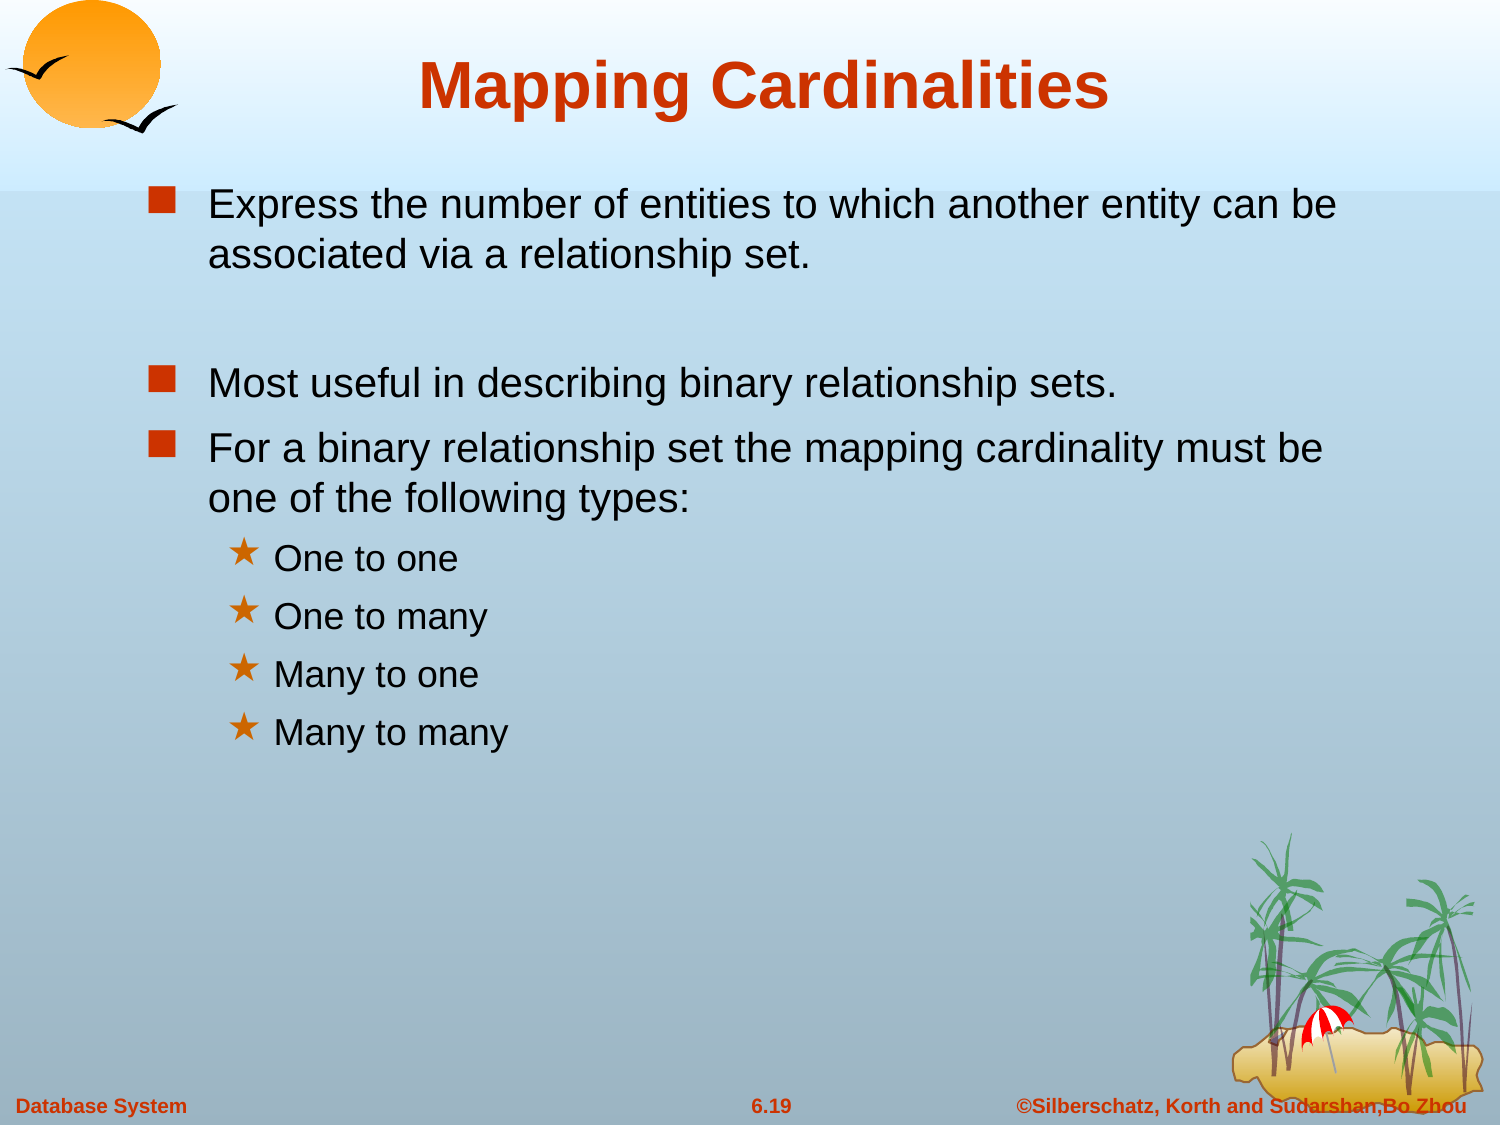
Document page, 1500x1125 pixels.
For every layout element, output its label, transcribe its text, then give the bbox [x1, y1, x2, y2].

title Mapping Cardinalities [101, 28, 1428, 130]
list Express the number of entities to which another entity can be associated via a relationship set. Most useful in describing binary relationship sets. For a binary relationship set the mapping cardinality must be one of the following types: One to one One to many Many to one Many to many [136, 169, 1368, 845]
